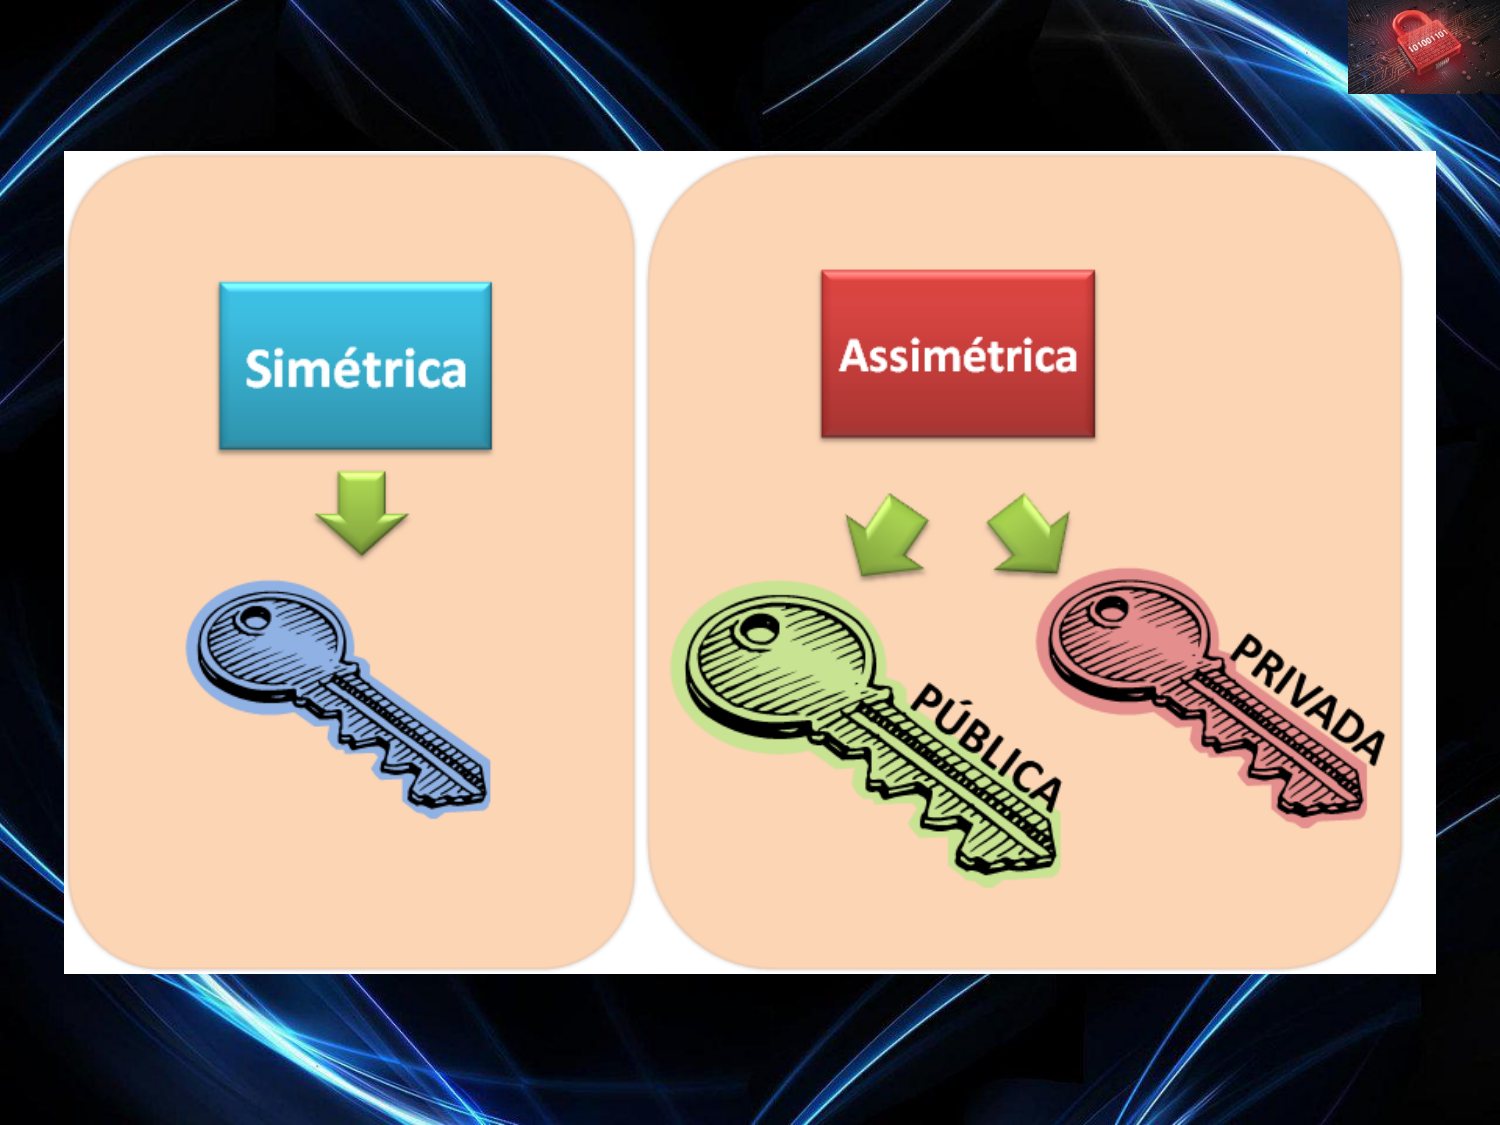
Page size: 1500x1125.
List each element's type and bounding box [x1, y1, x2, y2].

picture [0, 0, 1500, 1125]
text_box [8, 0, 1069, 331]
